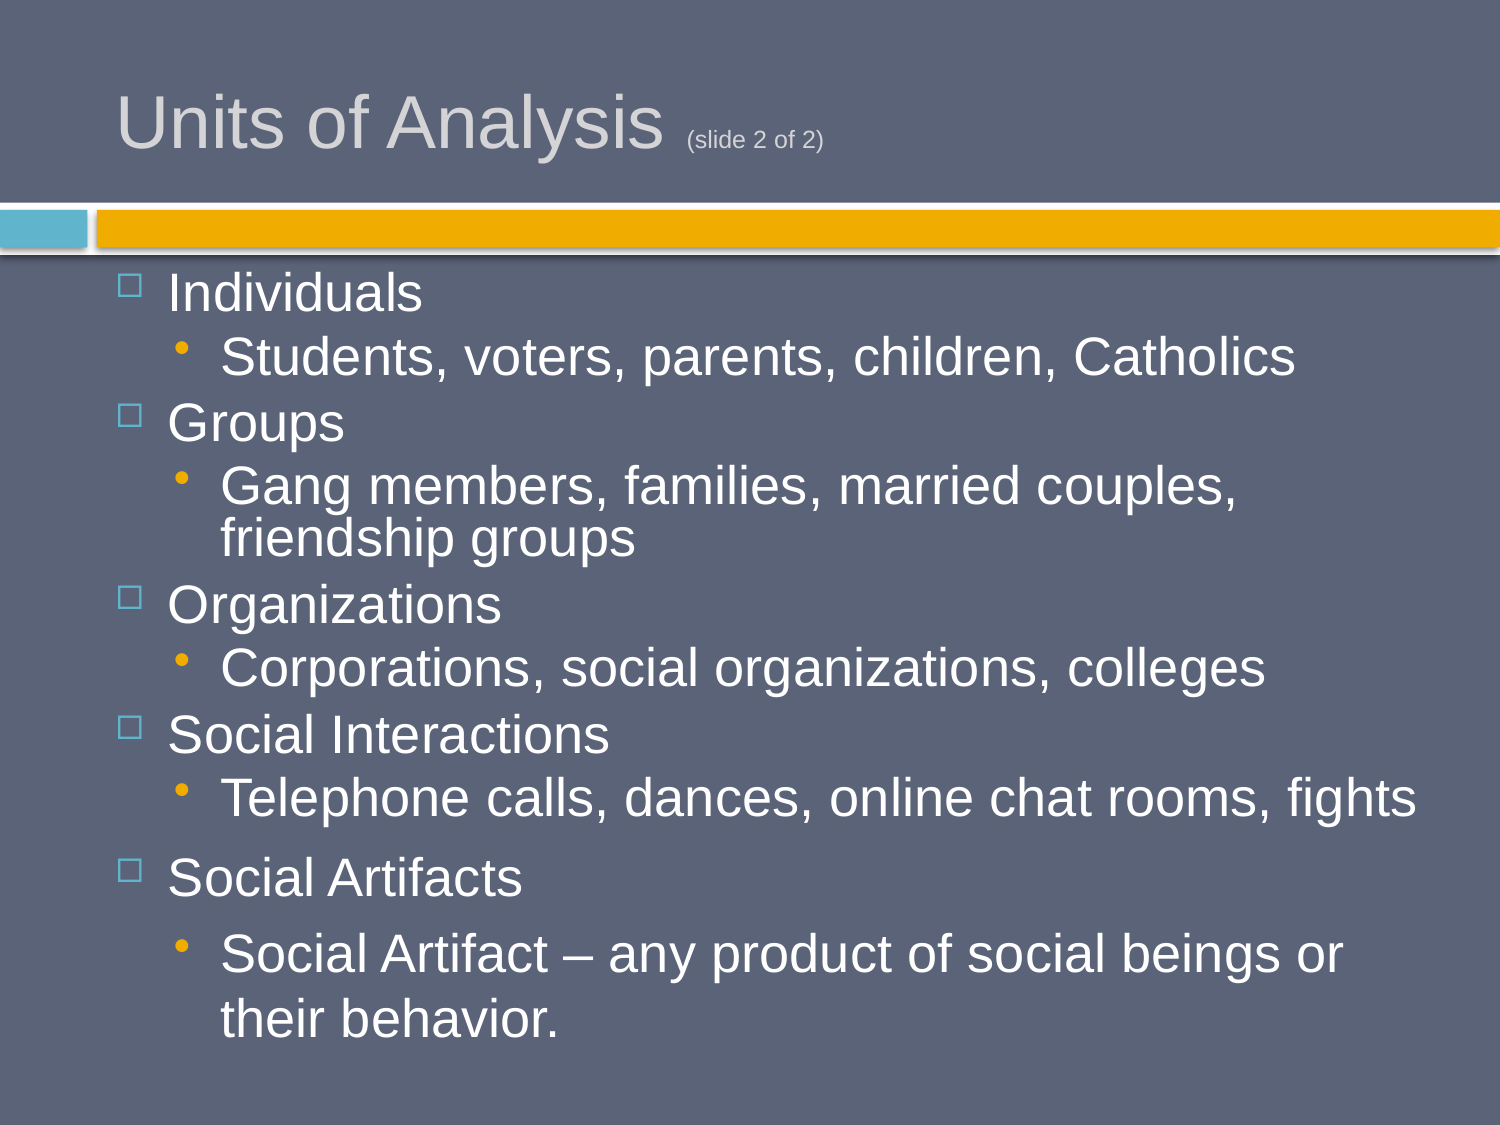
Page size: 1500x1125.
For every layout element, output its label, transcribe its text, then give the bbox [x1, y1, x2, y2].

title Units of Analysis (slide 2 of 2) [100, 37, 1439, 201]
list Individuals Students, voters, parents, children, Catholics Groups Gang members, families, married couples, friendship groups Organizations Corporations, social organizations, colleges Social Interactions Telephone calls, dances, online chat rooms, fights Social Artifacts Social Artifact – any product of social beings or their behavior. [100, 262, 1439, 1001]
